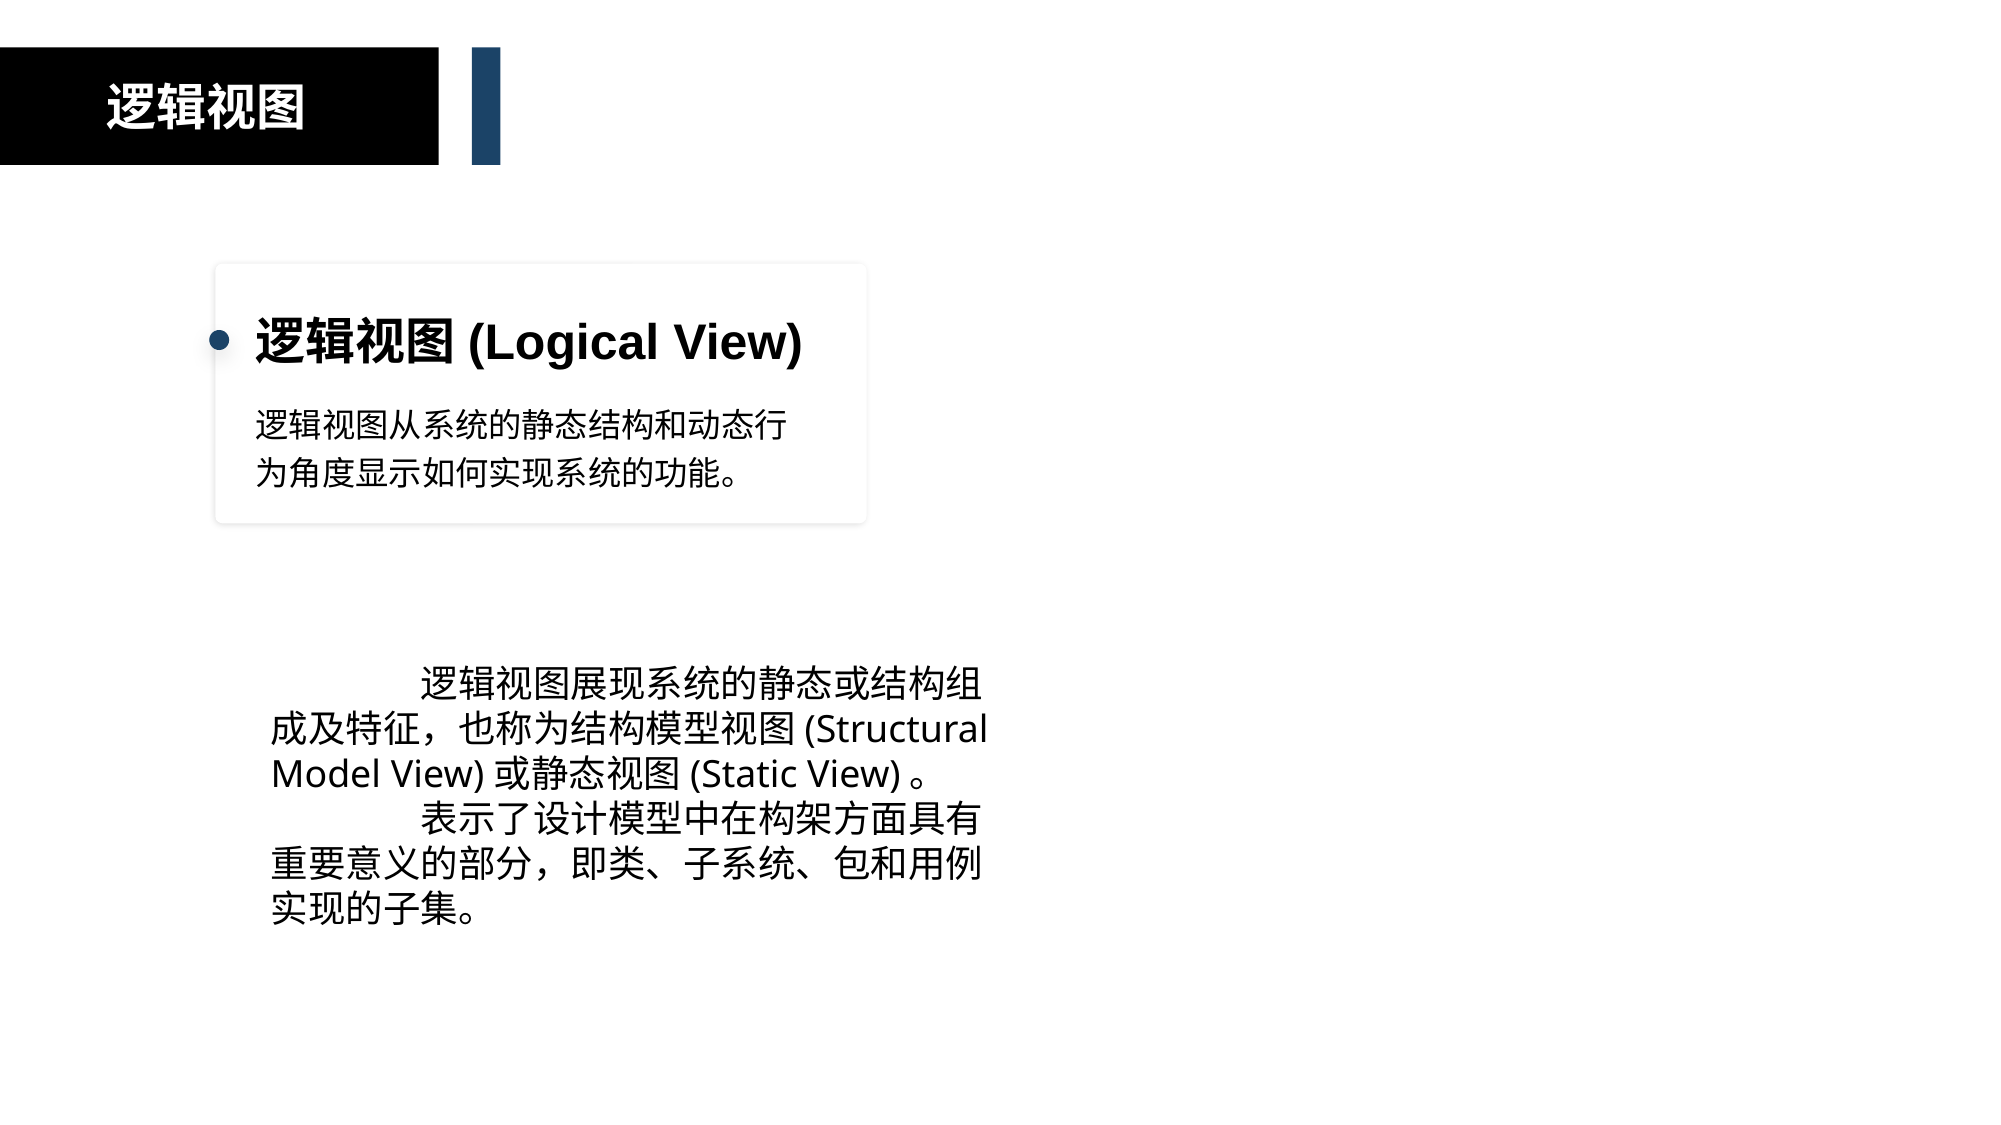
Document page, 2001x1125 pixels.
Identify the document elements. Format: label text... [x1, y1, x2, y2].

text_box [0, 46, 440, 166]
text_box [471, 46, 501, 166]
text_box 逻辑视图 [0, 68, 414, 143]
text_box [209, 263, 867, 524]
text_box 逻辑视图展现系统的静态或结构组成及特征，也称为结构模型视图(Structural Model View)或静态视图(Static View)。 表示了设计模型中在构架方面具有重要意义的部分，即类、子系统、包和用例实现的子集。 [255, 652, 1007, 938]
